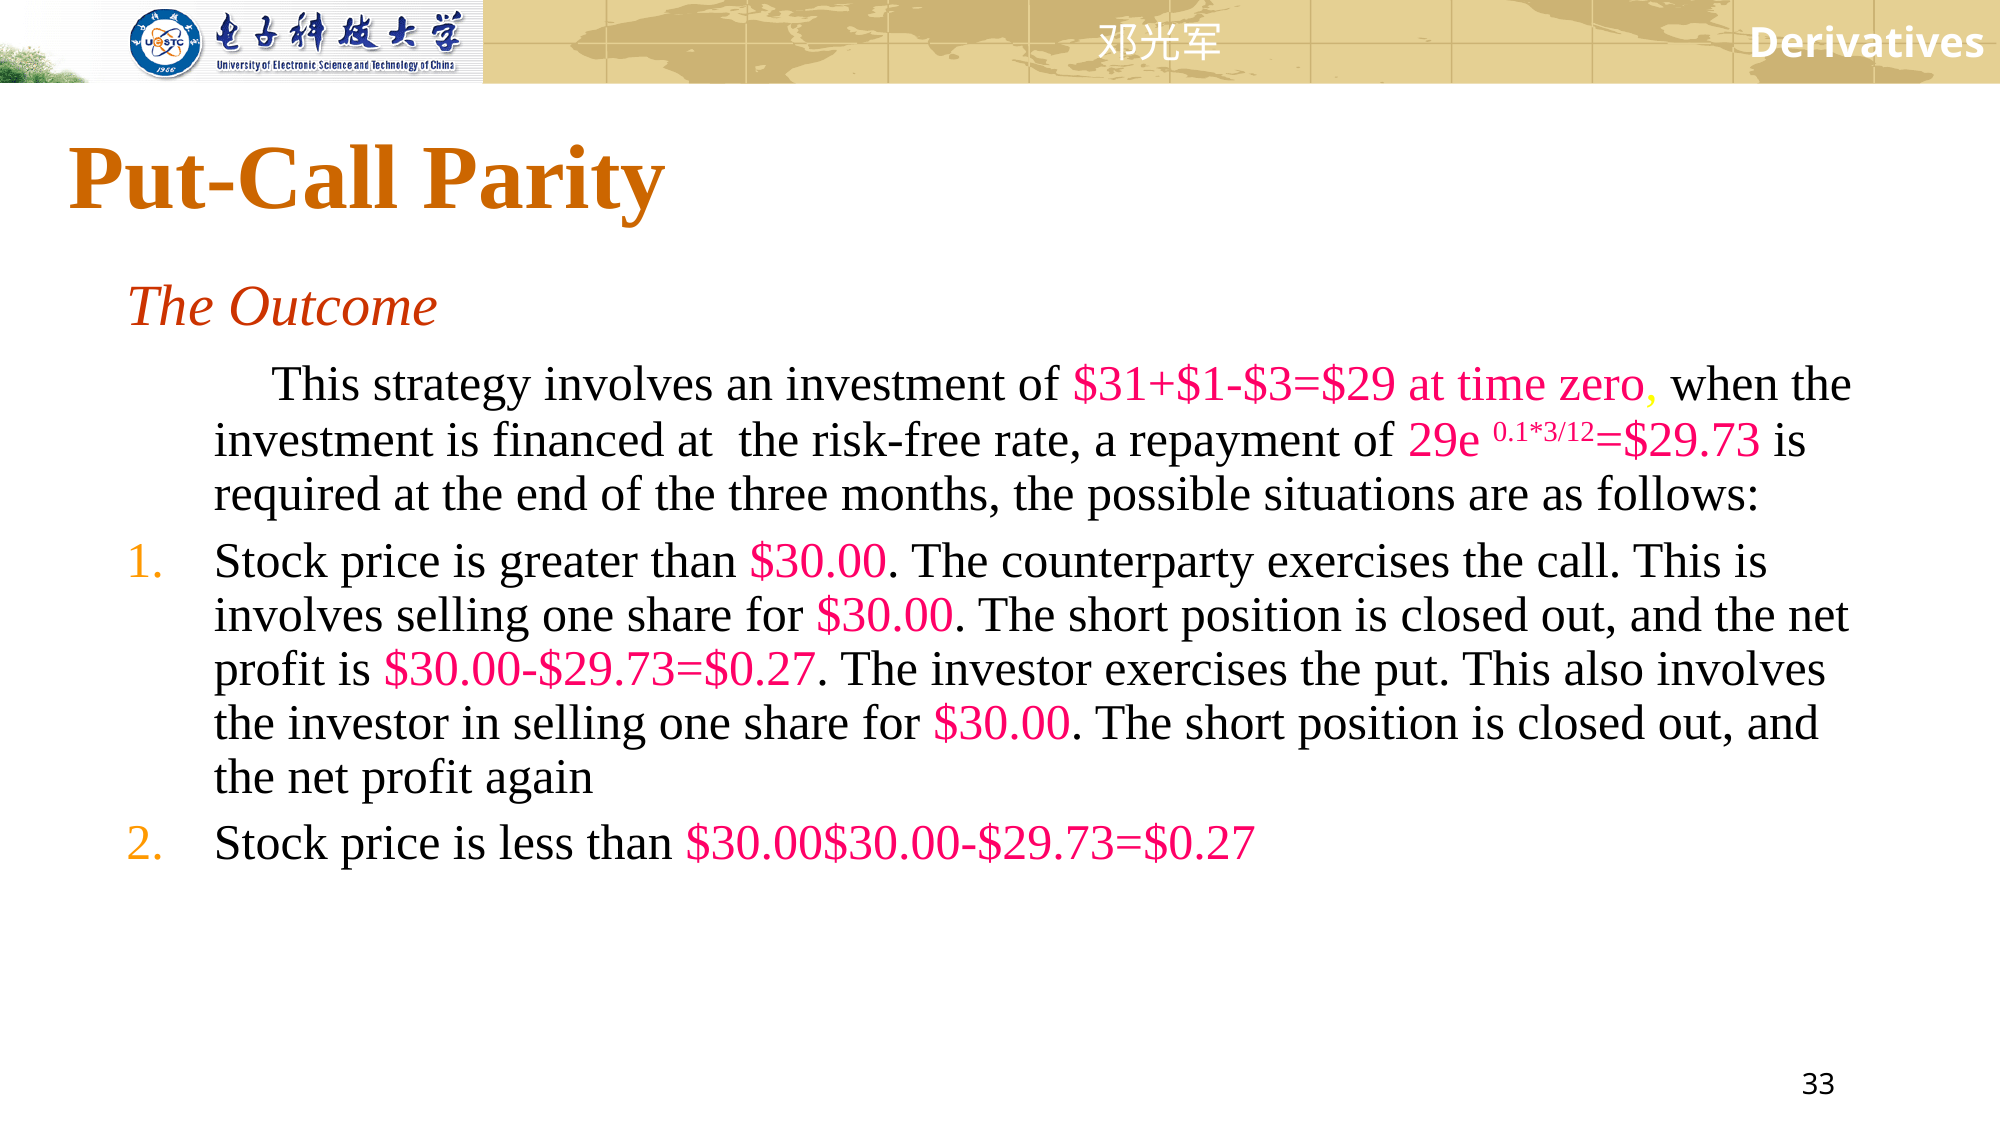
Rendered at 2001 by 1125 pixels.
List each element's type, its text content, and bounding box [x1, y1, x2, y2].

title Put-Call Parity [53, 78, 1754, 266]
list The Outcome This strategy involves an investment of $31+$1-$3=$29 at time zero, when the investment is financed at the risk-free rate, a repayment of 29e 0.1*3/12=$29.73 is required at the end of the three months, the possible situations are as follows: Stock price is greater than $30.00. The counterparty exercises the call. This is involves selling one share for $30.00. The short position is closed out, and the net profit is $30.00-$29.73=$0.27. The investor exercises the put. This also involves the investor in selling one share for $30.00. The short position is closed out, and the net profit again Stock price is less than $30.00$30.00-$29.73=$0.27 [111, 267, 1869, 1028]
picture [0, 0, 483, 83]
